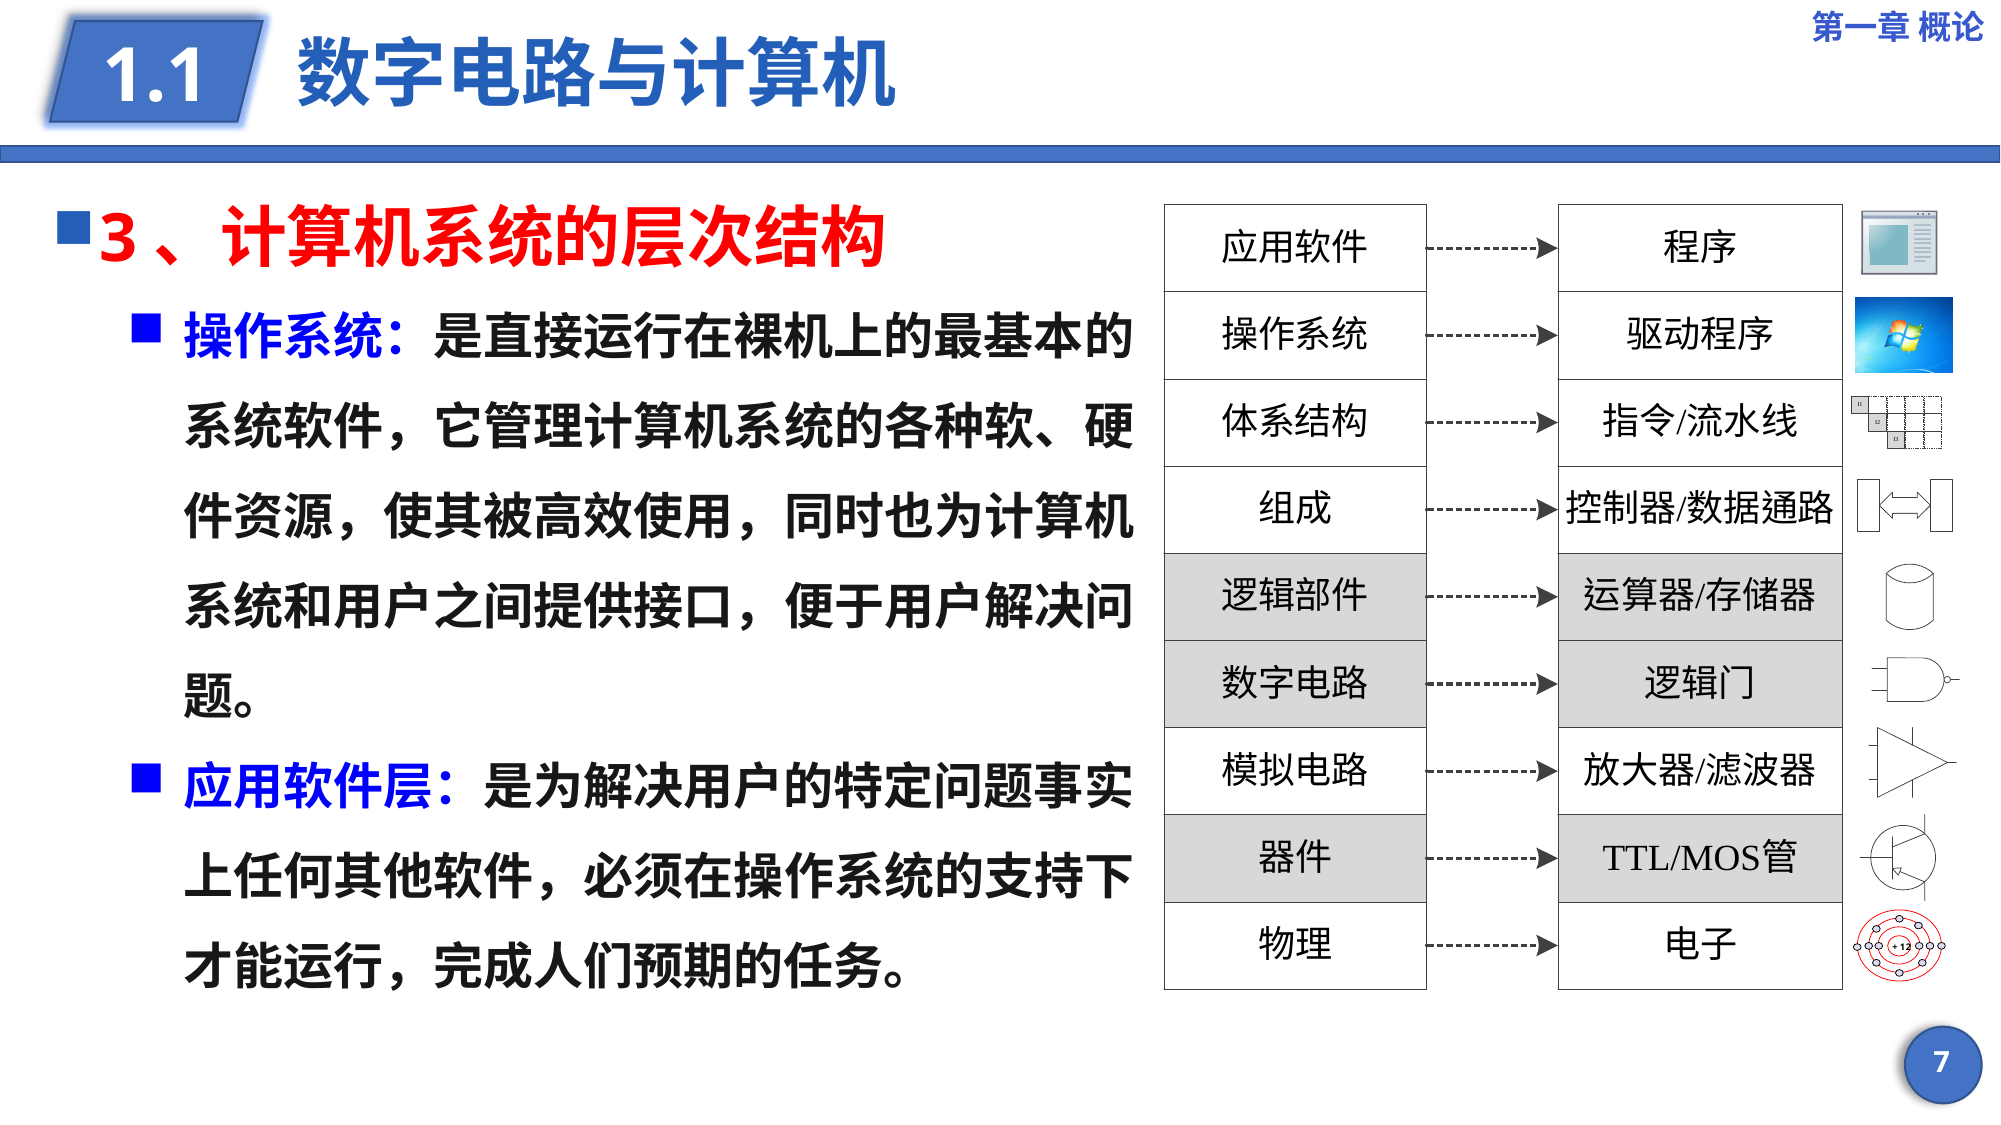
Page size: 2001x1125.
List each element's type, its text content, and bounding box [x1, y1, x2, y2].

text_box 3、计算机系统的层次结构 操作系统：是直接运行在裸机上的最基本的系统软件，它管理计算机系统的各种软、硬件资源，使其被高效使用，同时也为计算机系统和用户之间提供接口，便于用户解决问题。 应用软件层：是为解决用户的特定问题事实上任何其他软件，必须在操作系统的支持下才能运行，完成人们预期的任务。 [37, 147, 1160, 1048]
footer 第一章 概论 [1703, 0, 2000, 60]
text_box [1159, 191, 1979, 994]
text_box 1.1 [48, 20, 264, 123]
slide_number 7 [1895, 1033, 1989, 1094]
title 数字电路与计算机 [281, 16, 1592, 137]
